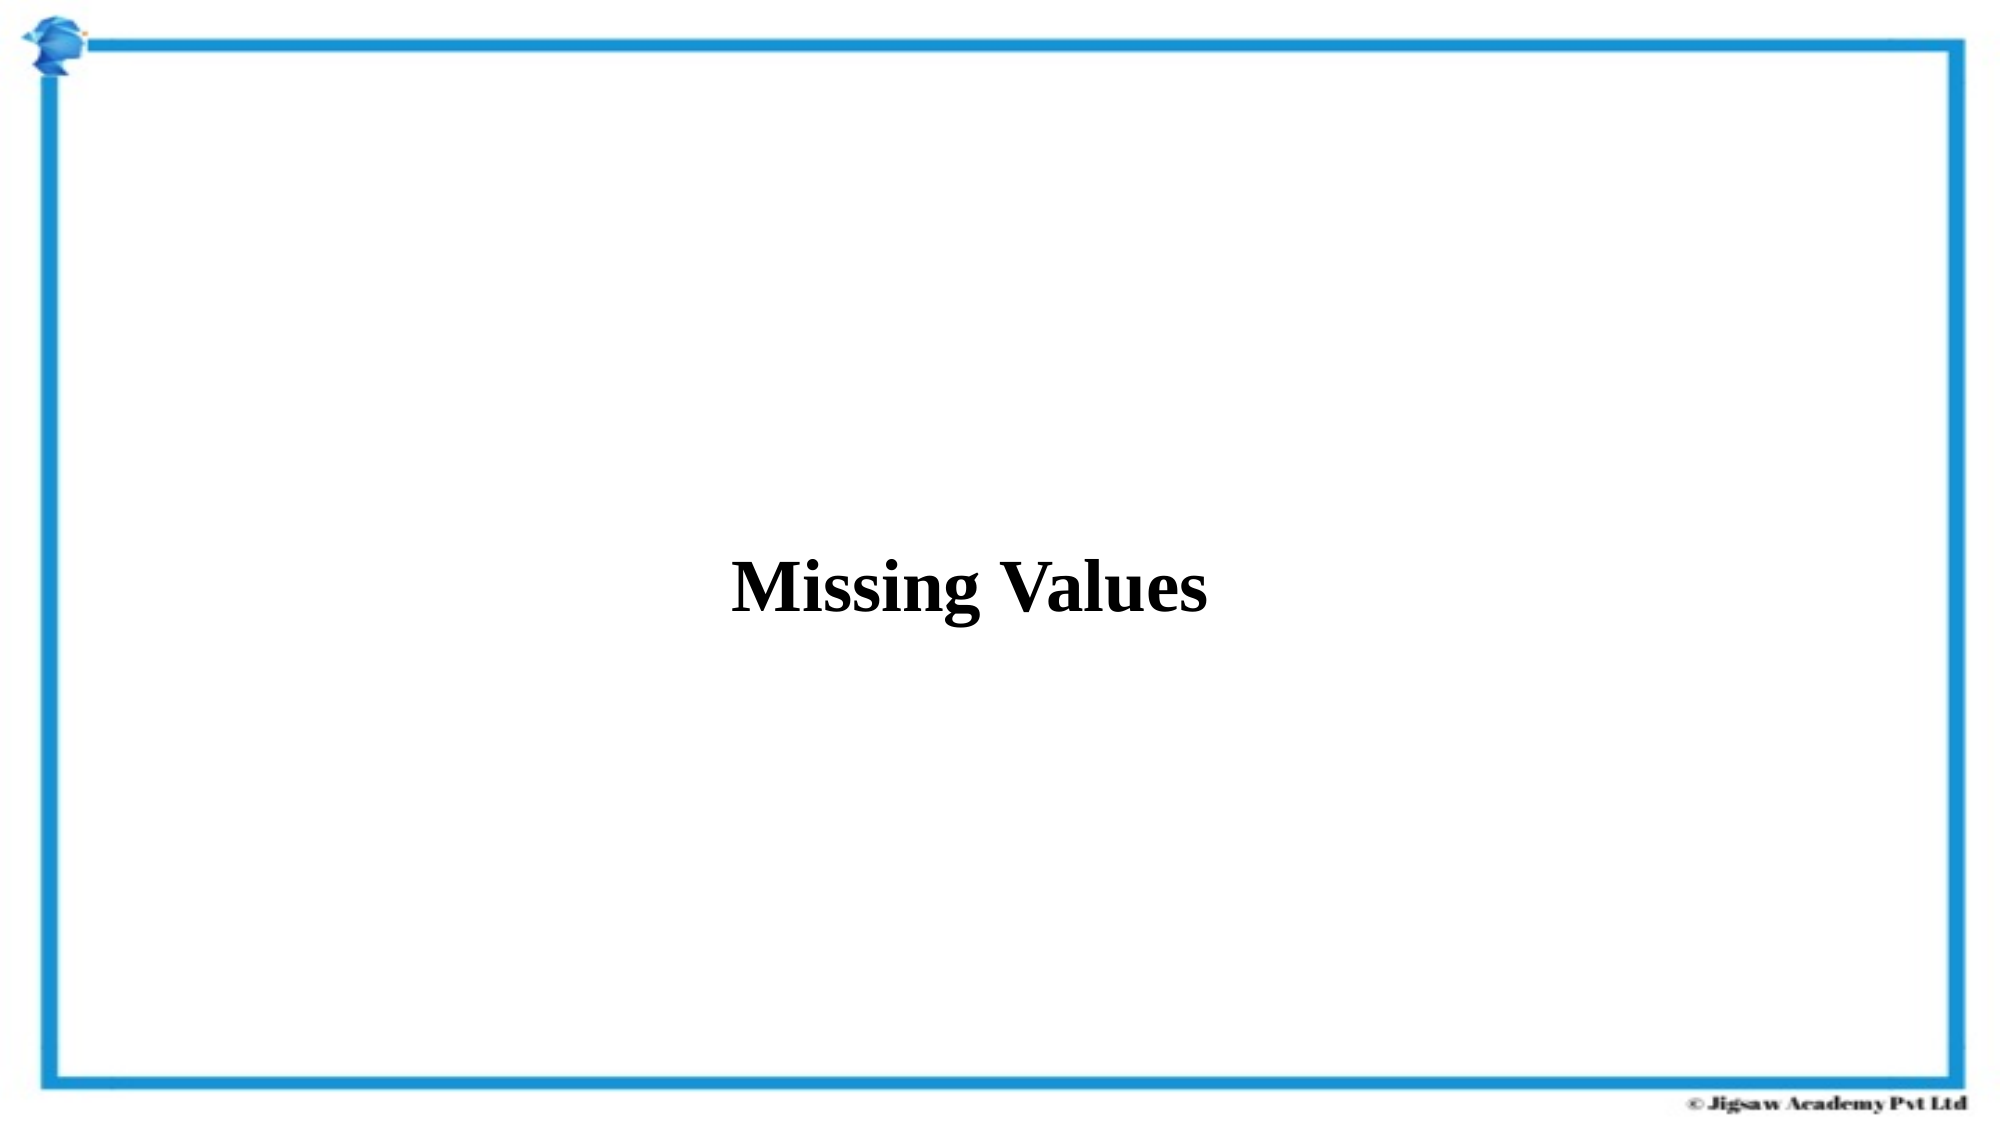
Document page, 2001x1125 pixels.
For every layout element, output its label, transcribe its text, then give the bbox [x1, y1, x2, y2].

title Missing Values [462, 466, 1403, 708]
picture [0, 0, 2000, 1125]
